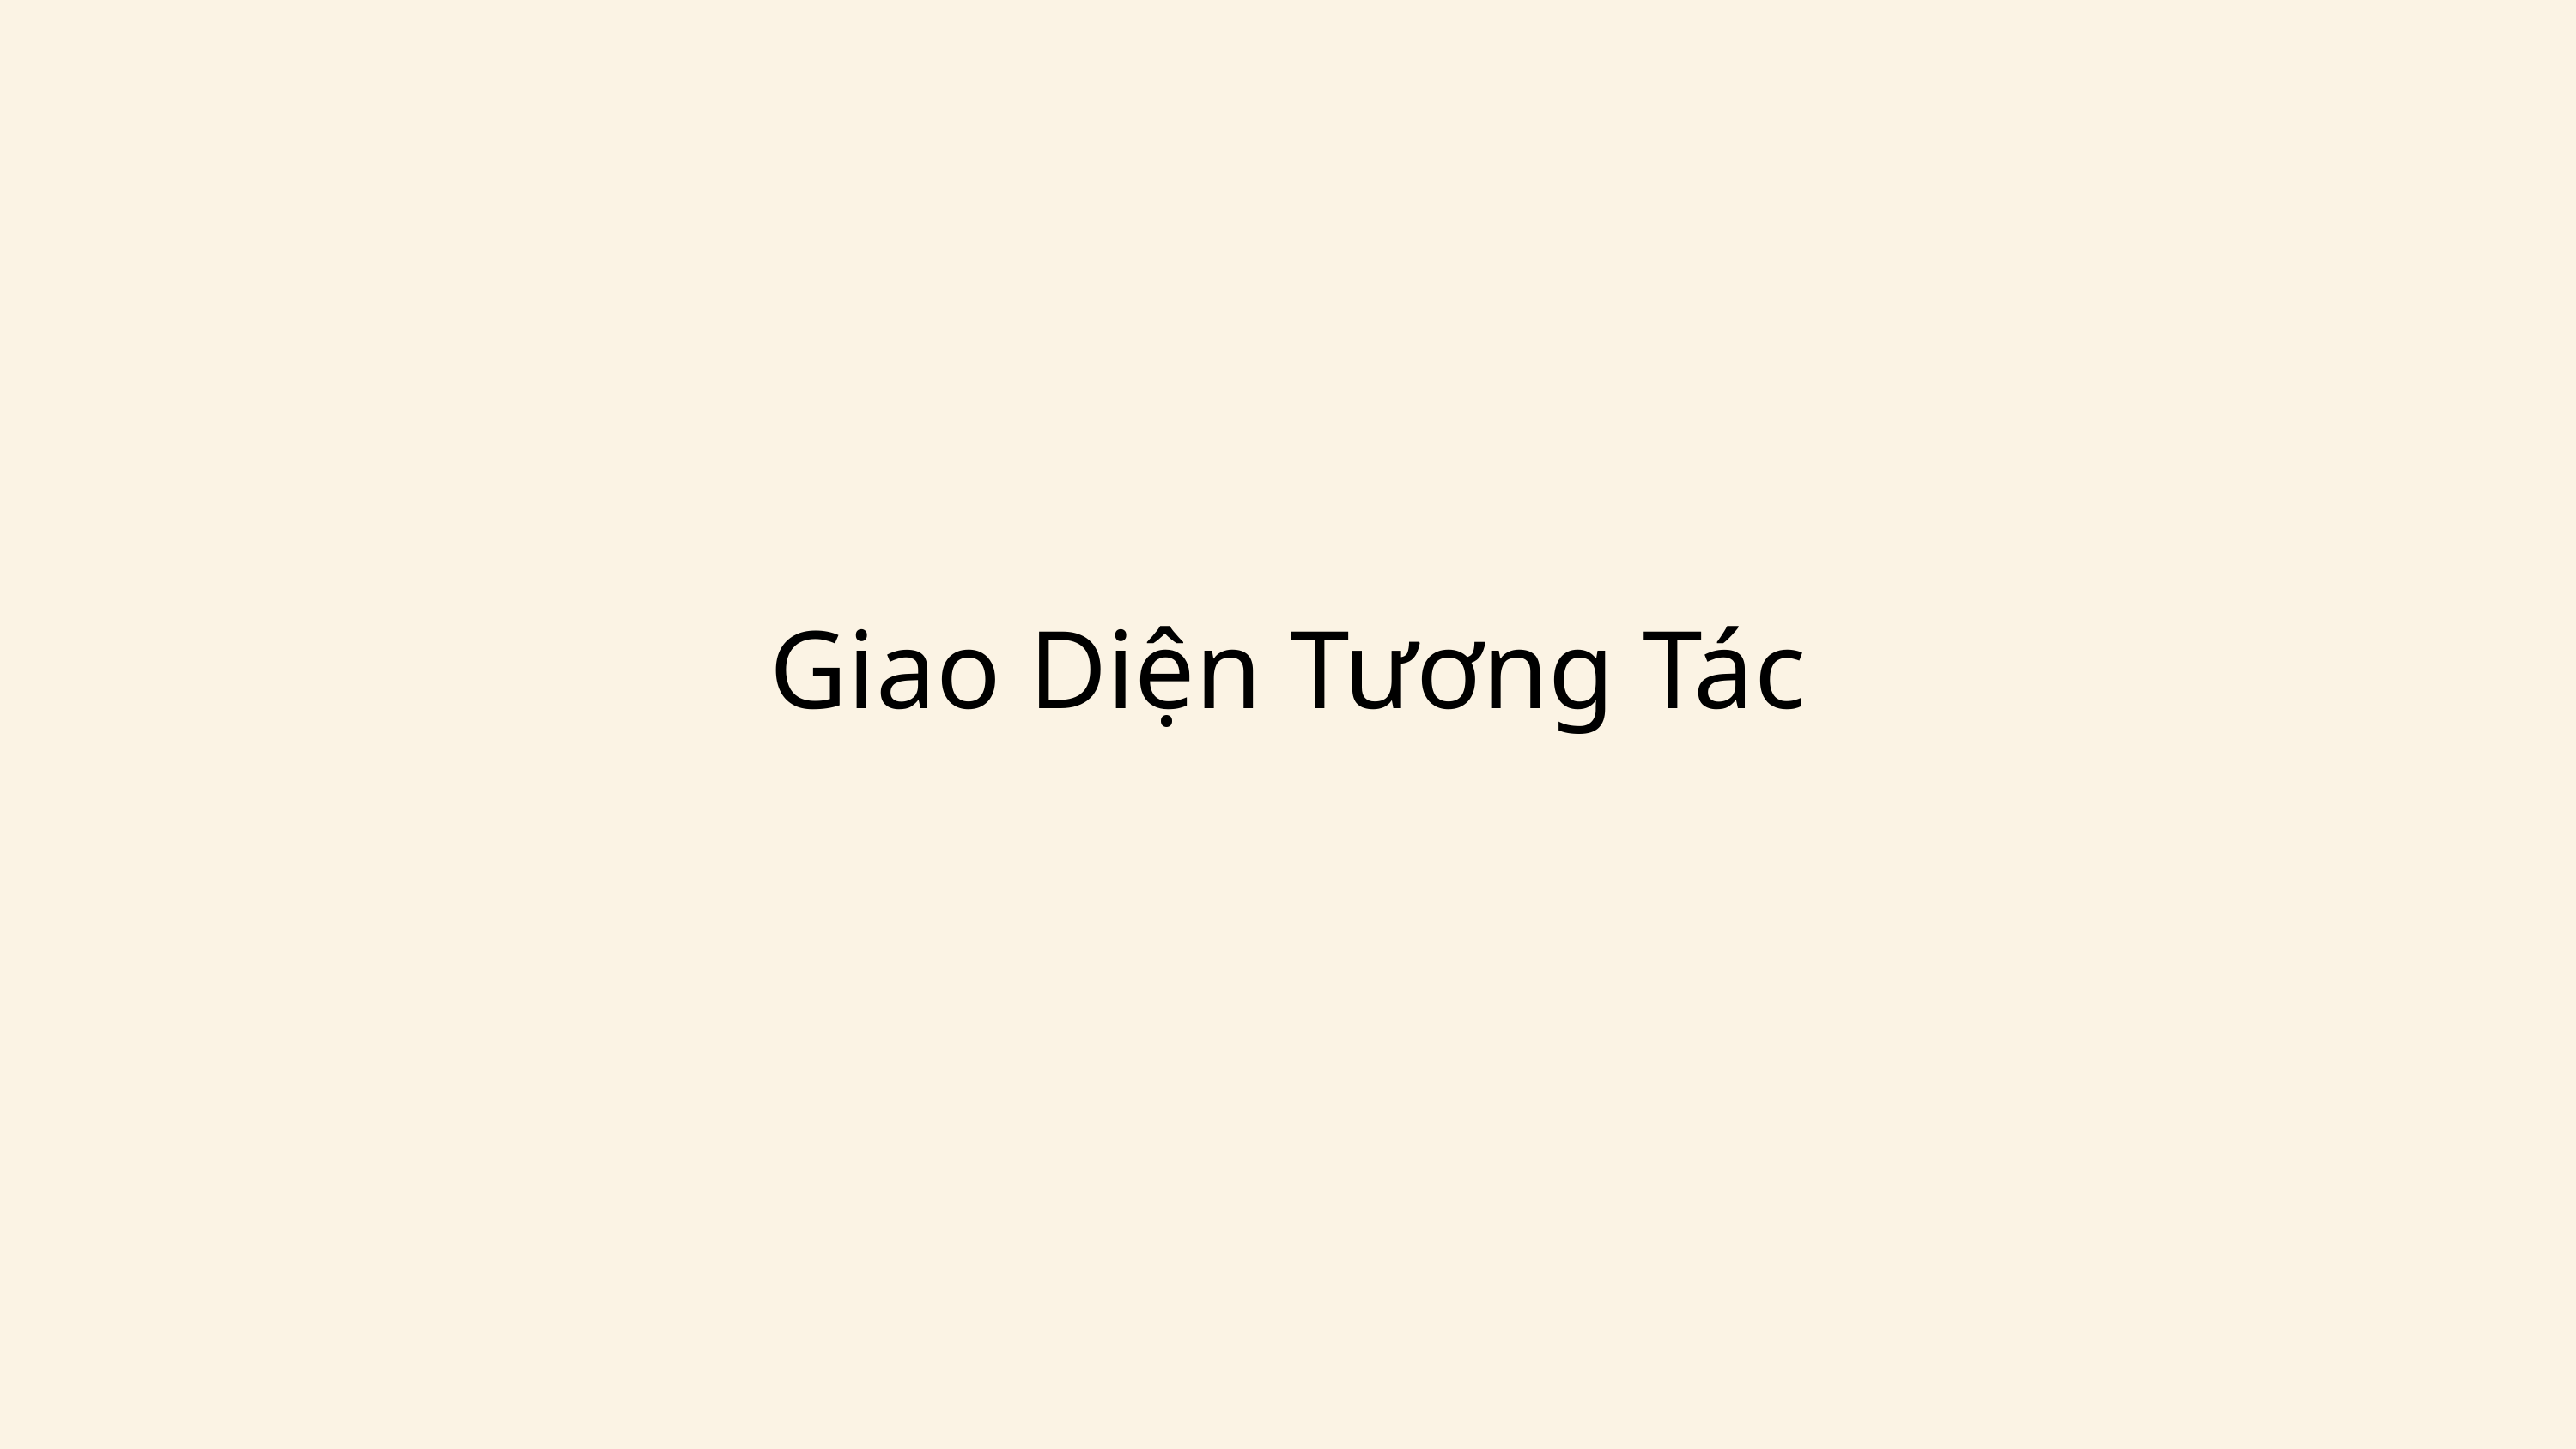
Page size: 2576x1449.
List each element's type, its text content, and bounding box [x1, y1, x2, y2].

text_box Giao Diện Tương Tác [737, 579, 1839, 730]
